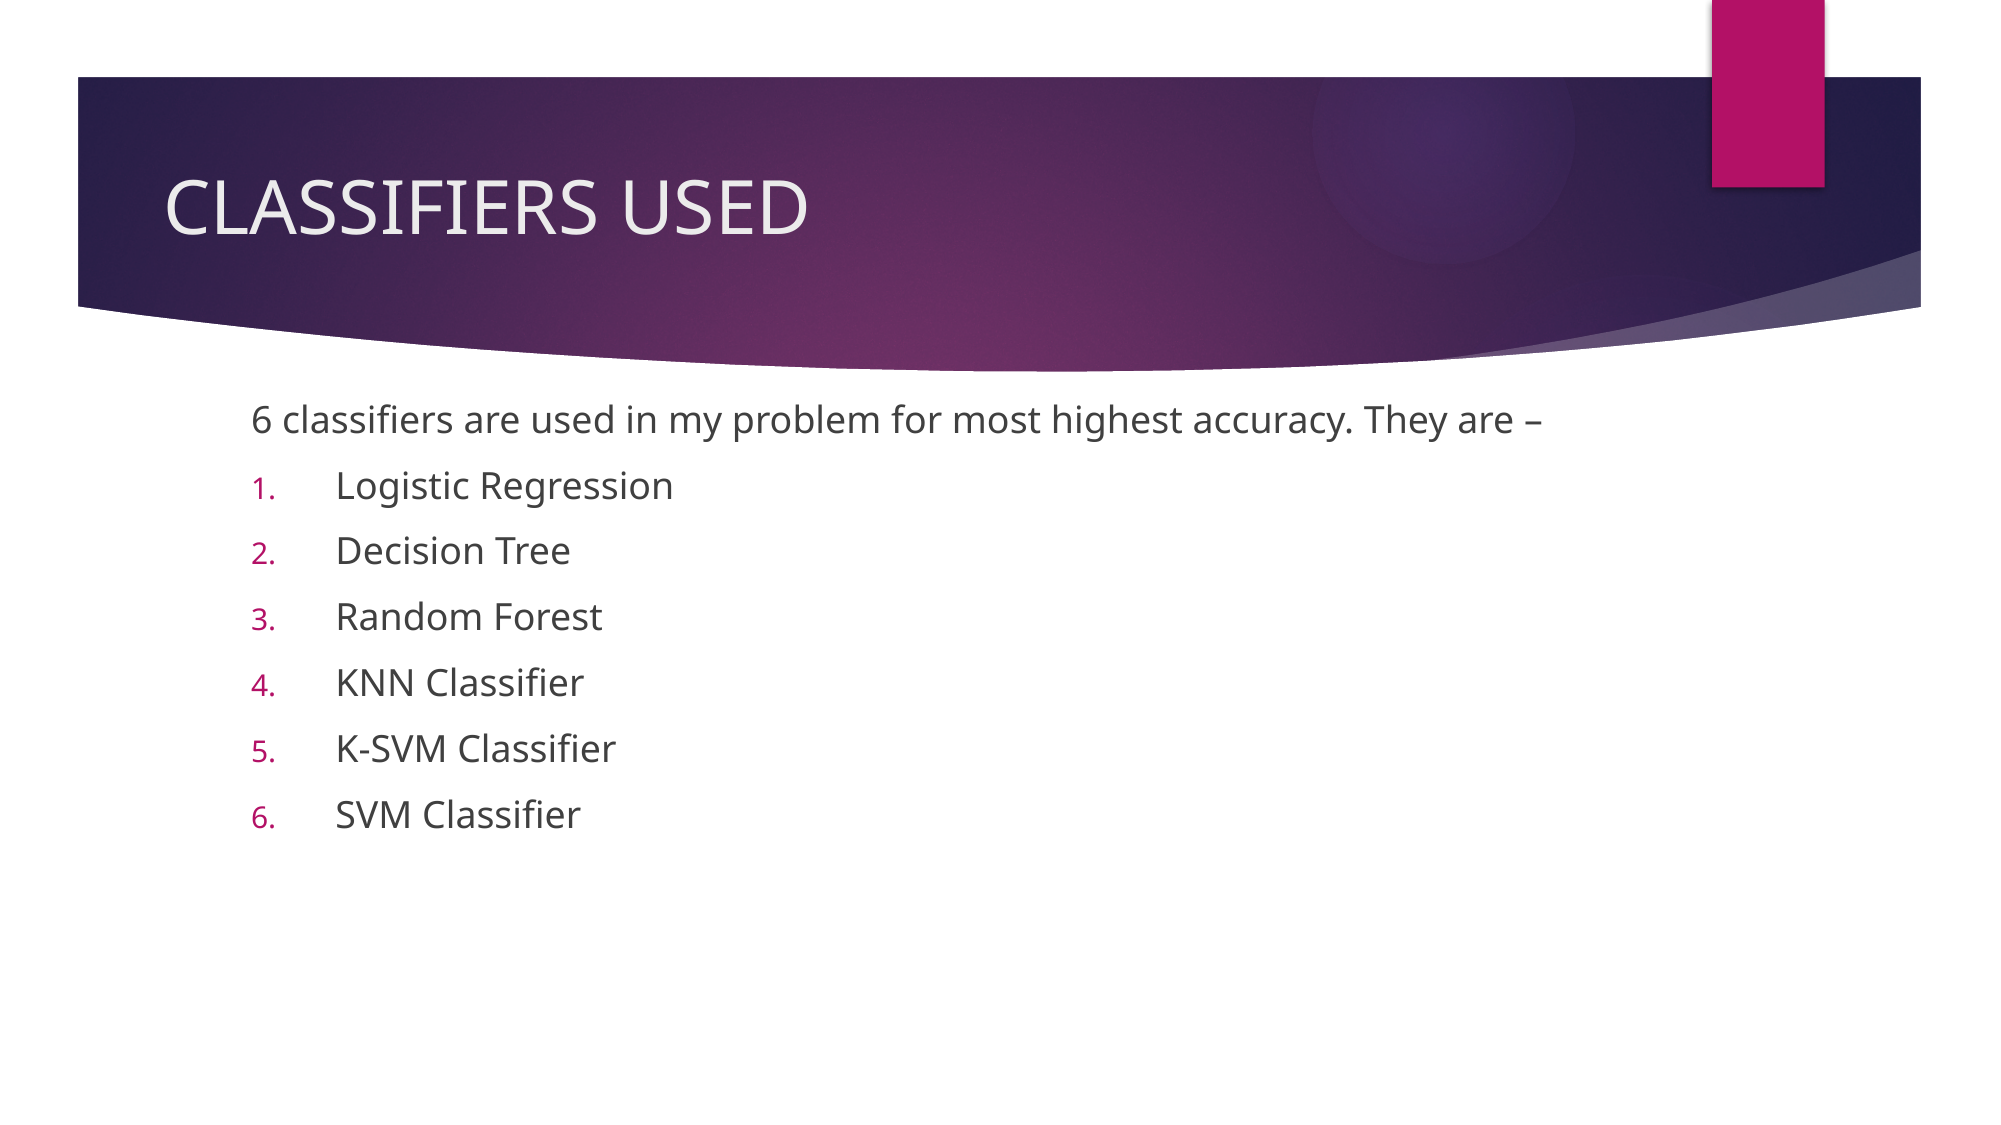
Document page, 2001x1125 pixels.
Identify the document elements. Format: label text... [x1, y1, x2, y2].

list 6 classifiers are used in my problem for most highest accuracy. They are – Logistic Regression Decision Tree Random Forest KNN Classifier K-SVM Classifier SVM Classifier [235, 388, 2000, 1102]
title CLASSIFIERS USED [148, 118, 1724, 291]
